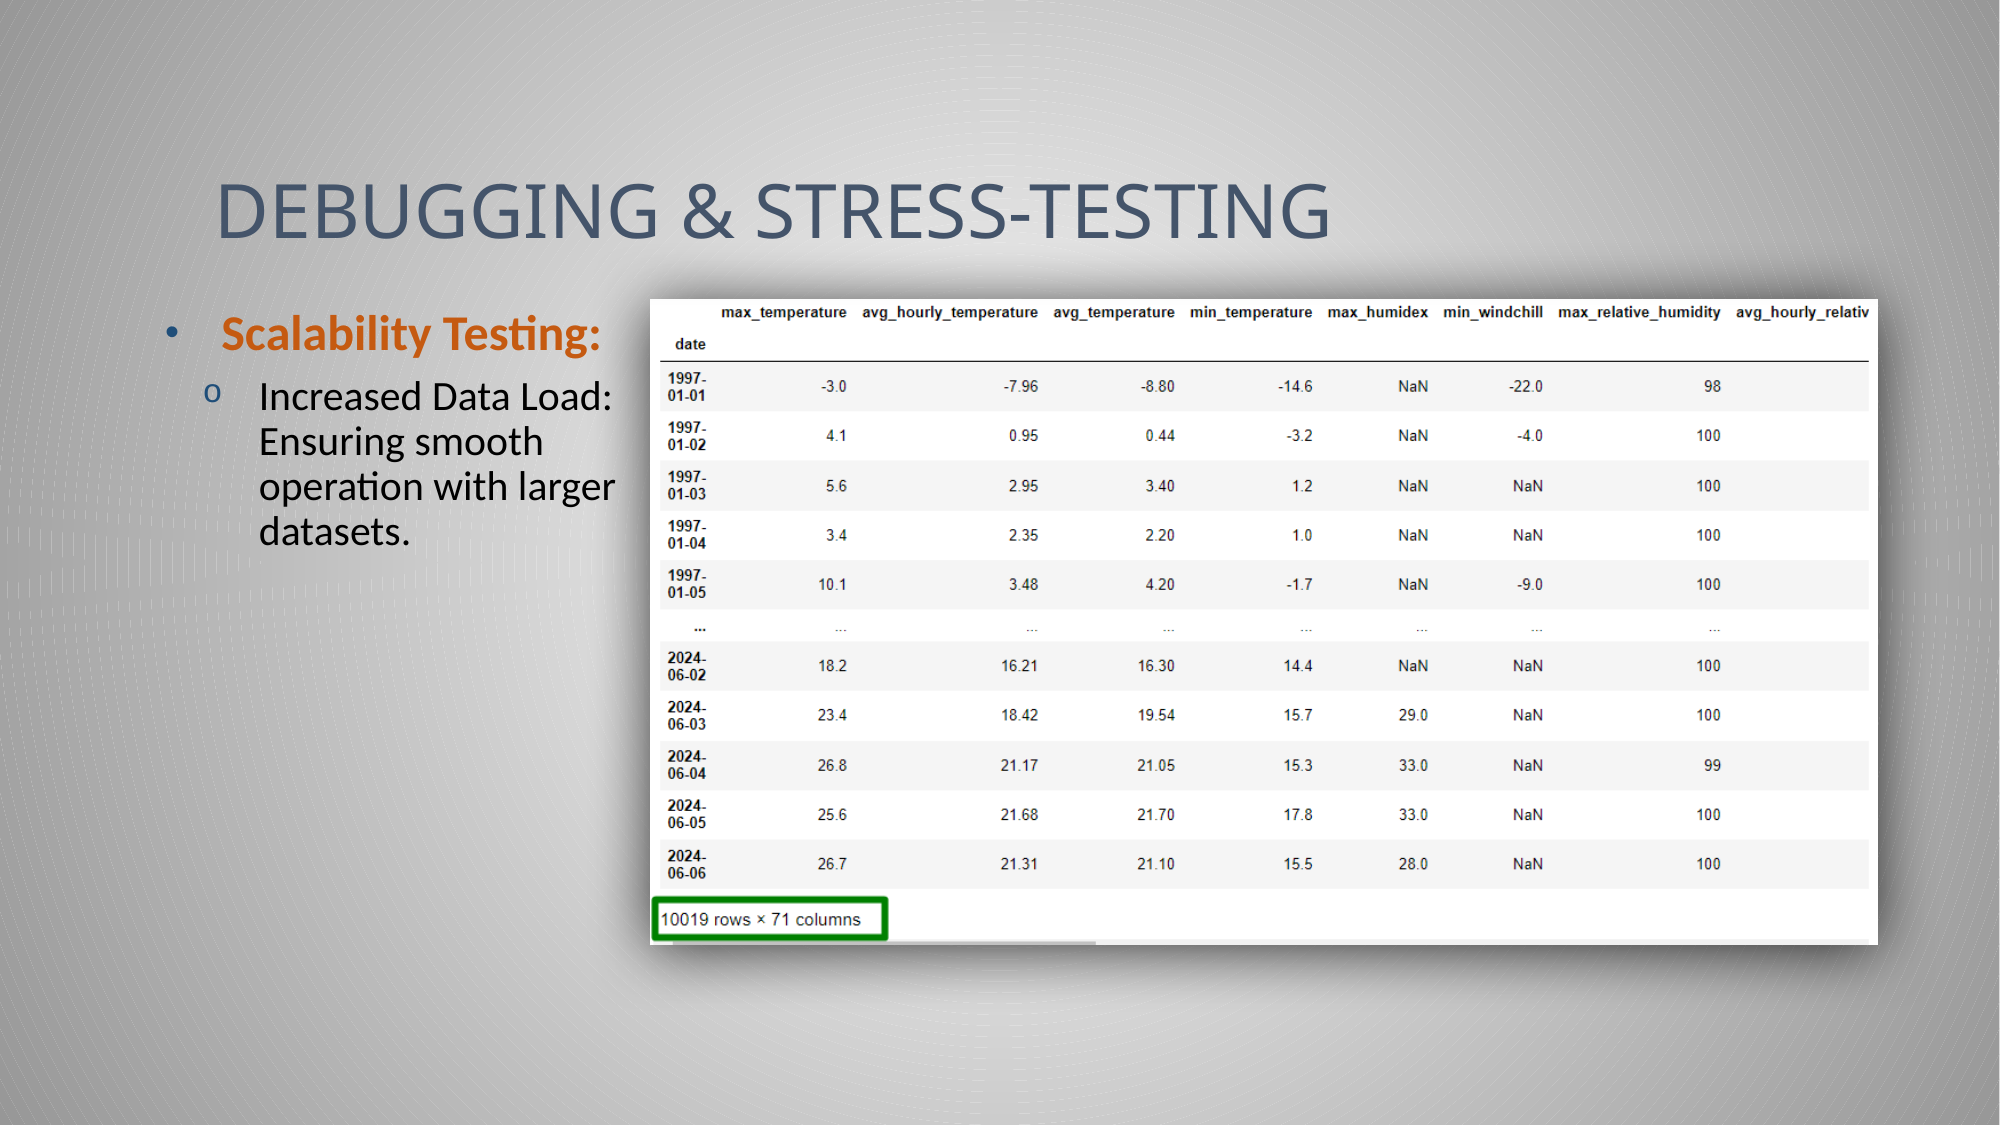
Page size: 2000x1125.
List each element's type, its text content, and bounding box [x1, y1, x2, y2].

list Scalability Testing: Increased Data Load: Ensuring smooth operation with larger datasets. [150, 299, 650, 1013]
picture [649, 299, 1879, 945]
title DEBUGGING & STRESS-TESTING [199, 45, 1800, 263]
